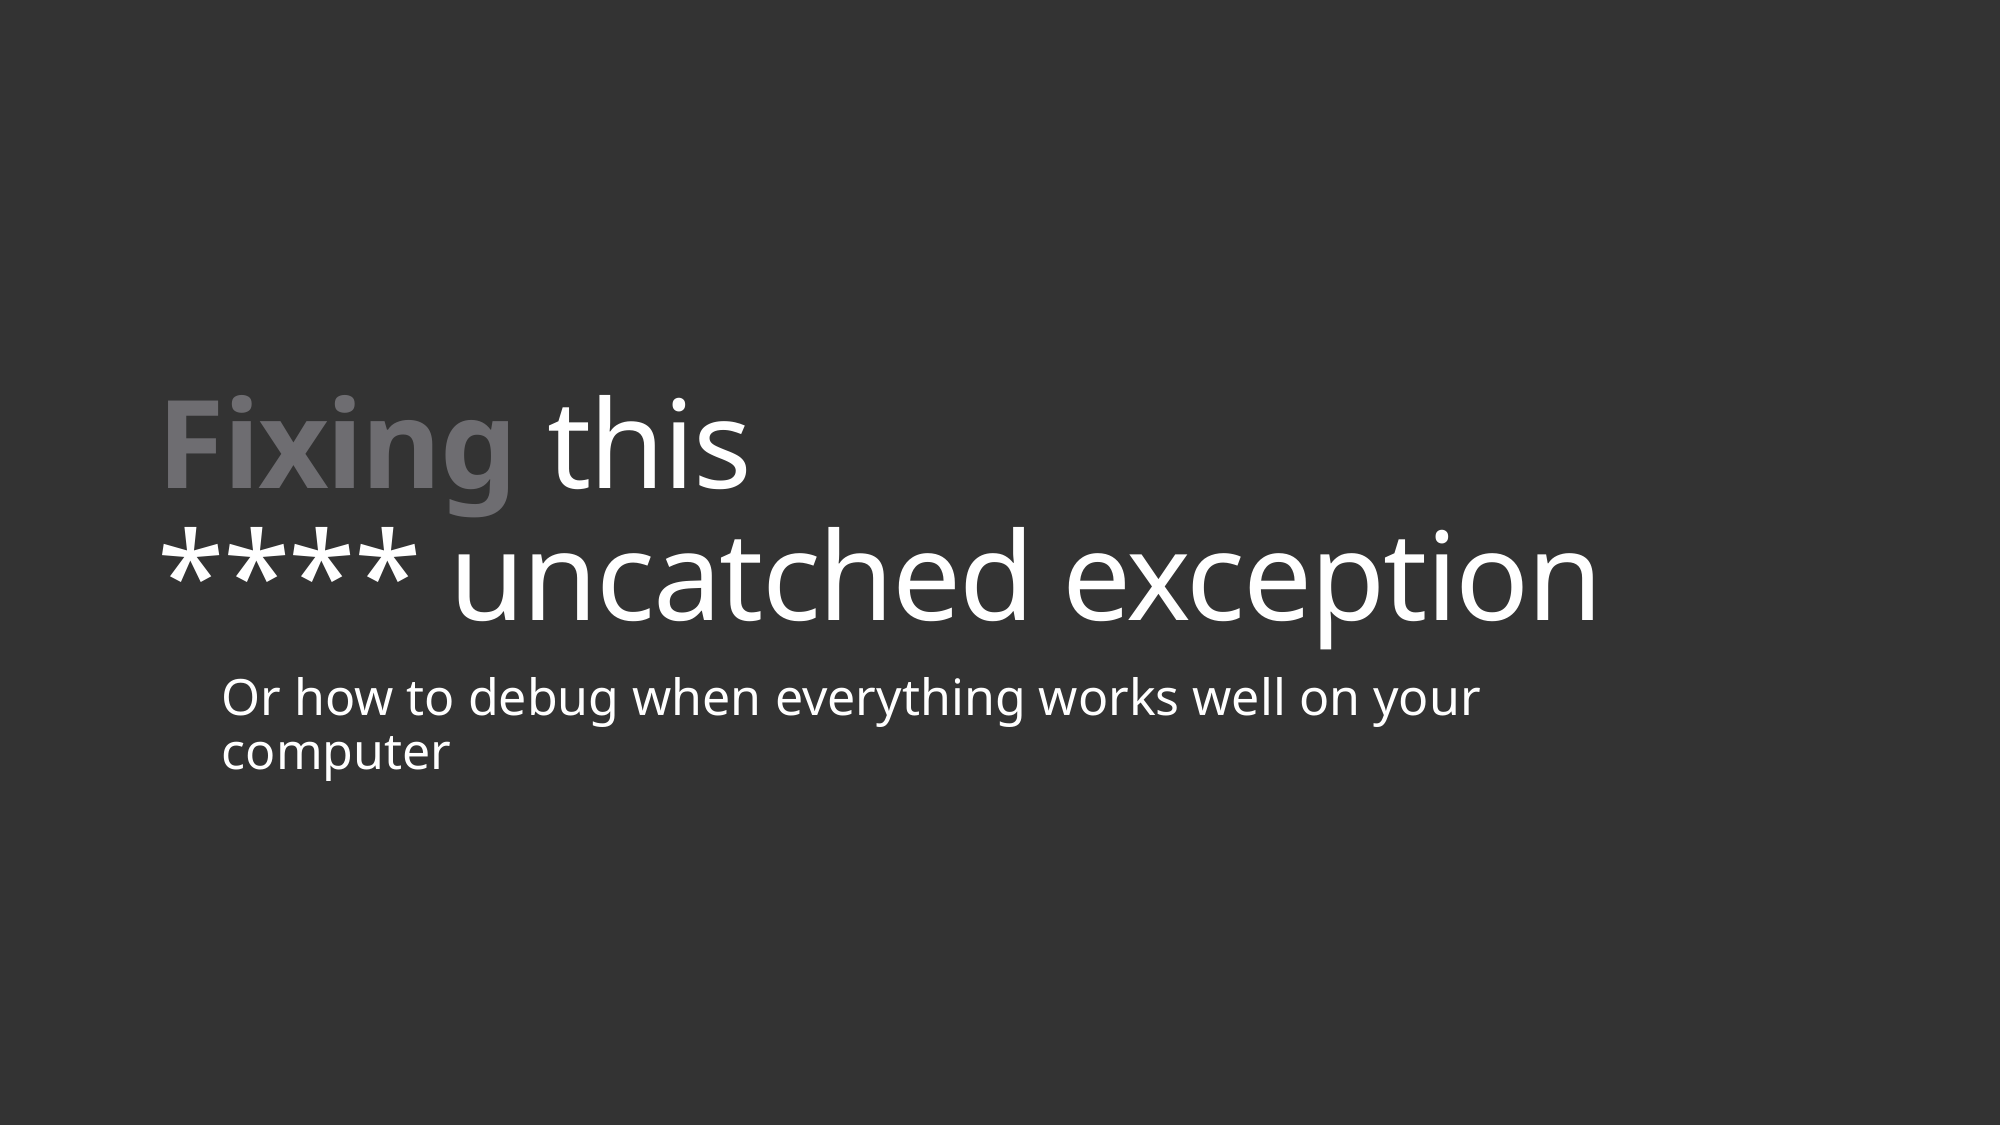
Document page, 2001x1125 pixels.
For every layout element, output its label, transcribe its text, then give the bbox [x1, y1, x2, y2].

text_box Or how to debug when everything works well on your computer [207, 664, 1708, 764]
title Fixing this **** uncatched exception [133, 367, 1956, 665]
